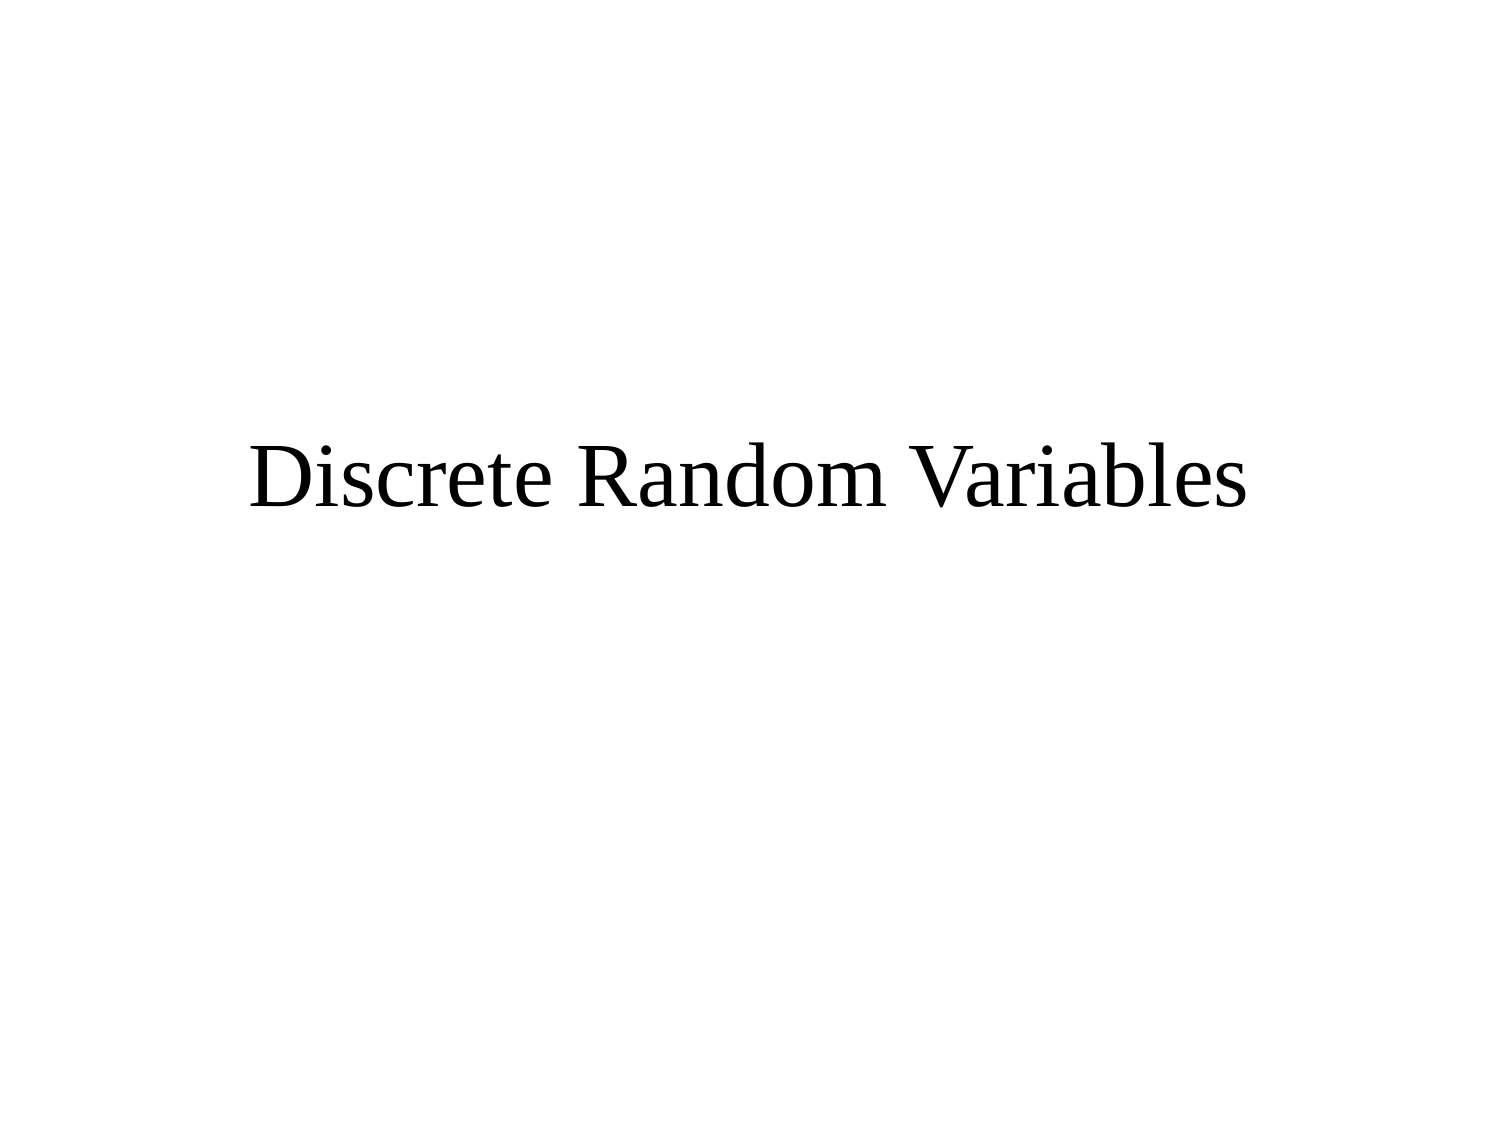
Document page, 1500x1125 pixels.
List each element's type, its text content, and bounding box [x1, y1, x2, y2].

title Discrete Random Variables [112, 349, 1388, 591]
